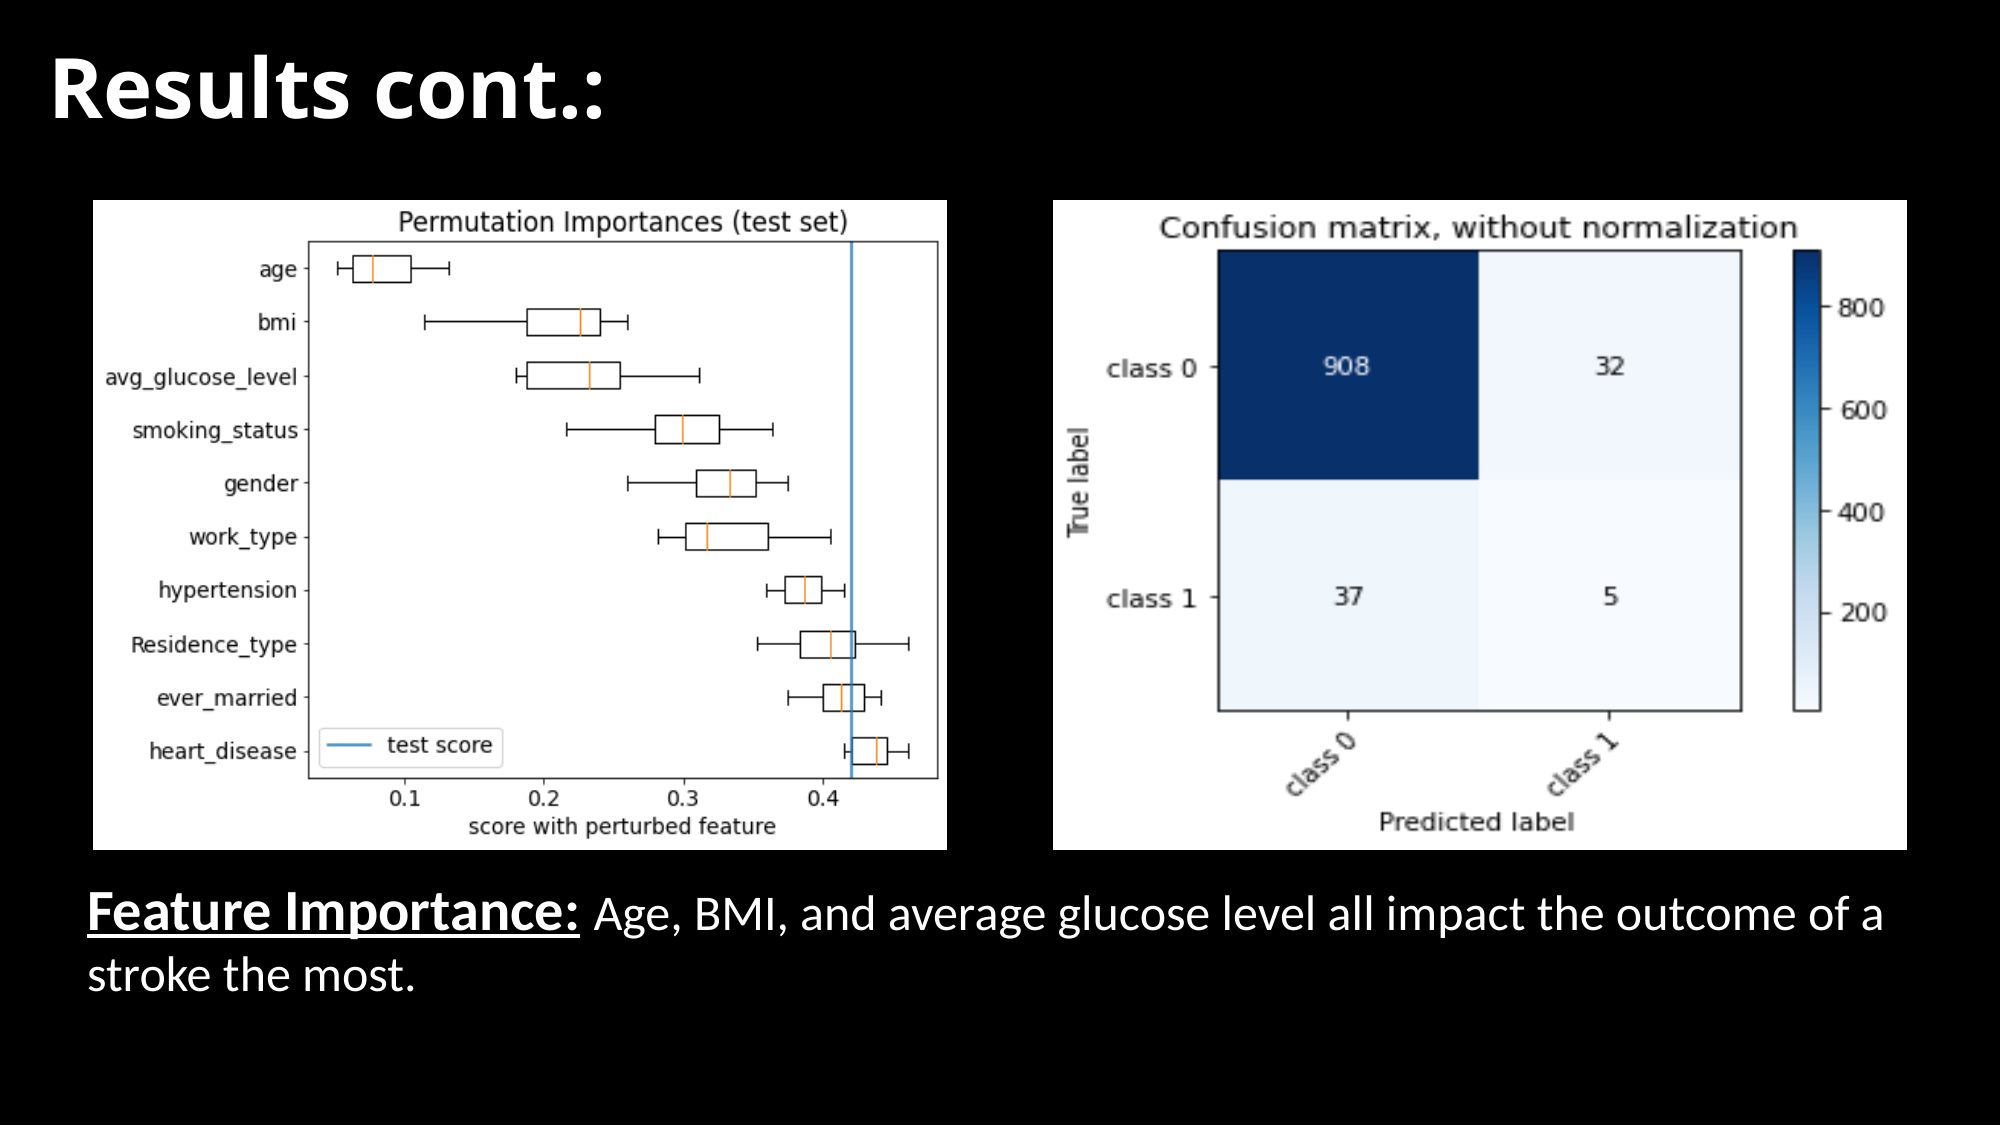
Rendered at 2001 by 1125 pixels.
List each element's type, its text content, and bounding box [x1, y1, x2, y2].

picture [1052, 199, 1907, 850]
text_box Feature Importance: Age, BMI, and average glucose level all impact the outcome of a stroke the most. [72, 864, 1928, 1010]
picture [93, 199, 948, 850]
title Results cont.: [33, 29, 794, 144]
